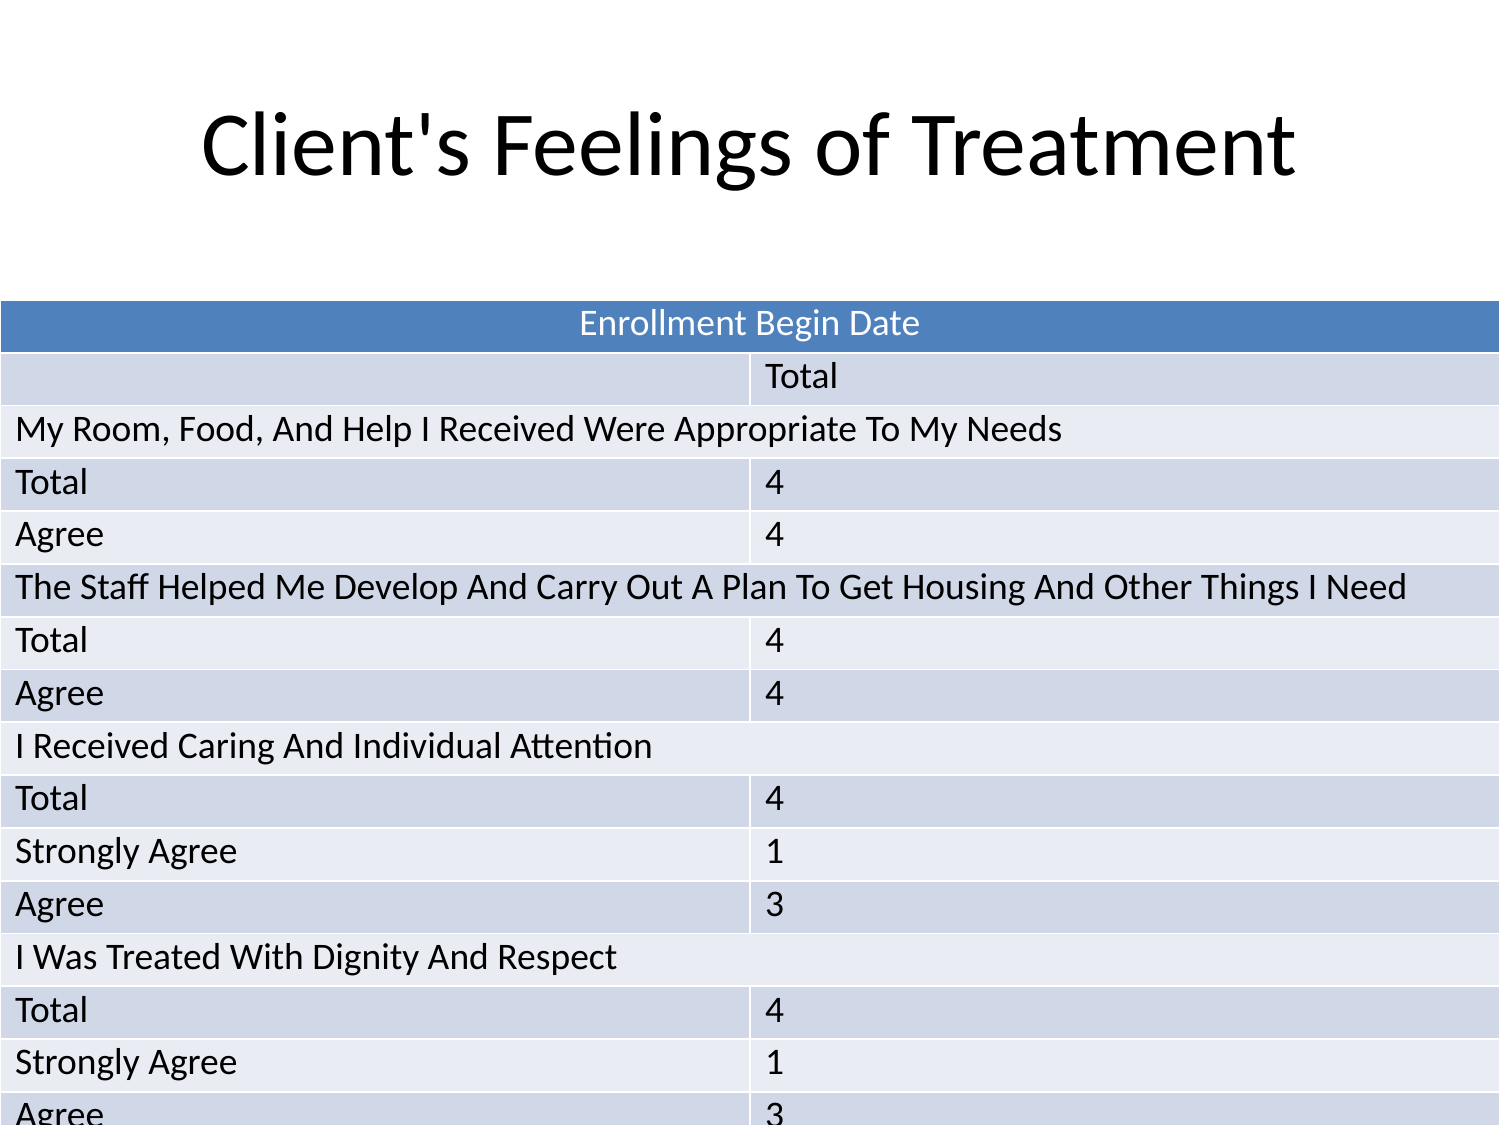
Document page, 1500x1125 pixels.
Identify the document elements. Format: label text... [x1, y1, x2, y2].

table_cell Agree [1, 670, 749, 721]
table_cell I Was Treated With Dignity And Respect [1, 934, 1499, 985]
table_cell My Room, Food, And Help I Received Were Appropriate To My Needs [1, 406, 1499, 457]
table_cell Total [1, 776, 749, 827]
table_cell 1 [751, 829, 1499, 880]
table_cell 1 [751, 1040, 1499, 1091]
table_cell 3 [751, 1093, 1499, 1125]
table_cell Strongly Agree [1, 1040, 749, 1091]
table_cell Strongly Agree [1, 829, 749, 880]
table_cell The Staff Helped Me Develop And Carry Out A Plan To Get Housing And Other Things I Need [1, 565, 1499, 616]
table_cell 4 [751, 776, 1499, 827]
table_cell Agree [1, 1093, 749, 1125]
table_cell 4 [751, 512, 1499, 563]
table_cell 3 [751, 882, 1499, 933]
table_cell [1, 354, 749, 405]
table_cell Total [1, 987, 749, 1038]
table_cell Agree [1, 882, 749, 933]
table_header Enrollment Begin Date [1, 301, 1499, 352]
table_cell I Received Caring And Individual Attention [1, 723, 1499, 774]
title Client's Feelings of Treatment [75, 45, 1425, 233]
table_cell Total [751, 354, 1499, 405]
table_cell 4 [751, 987, 1499, 1038]
table_cell 4 [751, 618, 1499, 669]
table_cell 4 [751, 459, 1499, 510]
table_cell Total [1, 459, 749, 510]
table_cell Agree [1, 512, 749, 563]
table_cell Total [1, 618, 749, 669]
table_cell 4 [751, 670, 1499, 721]
